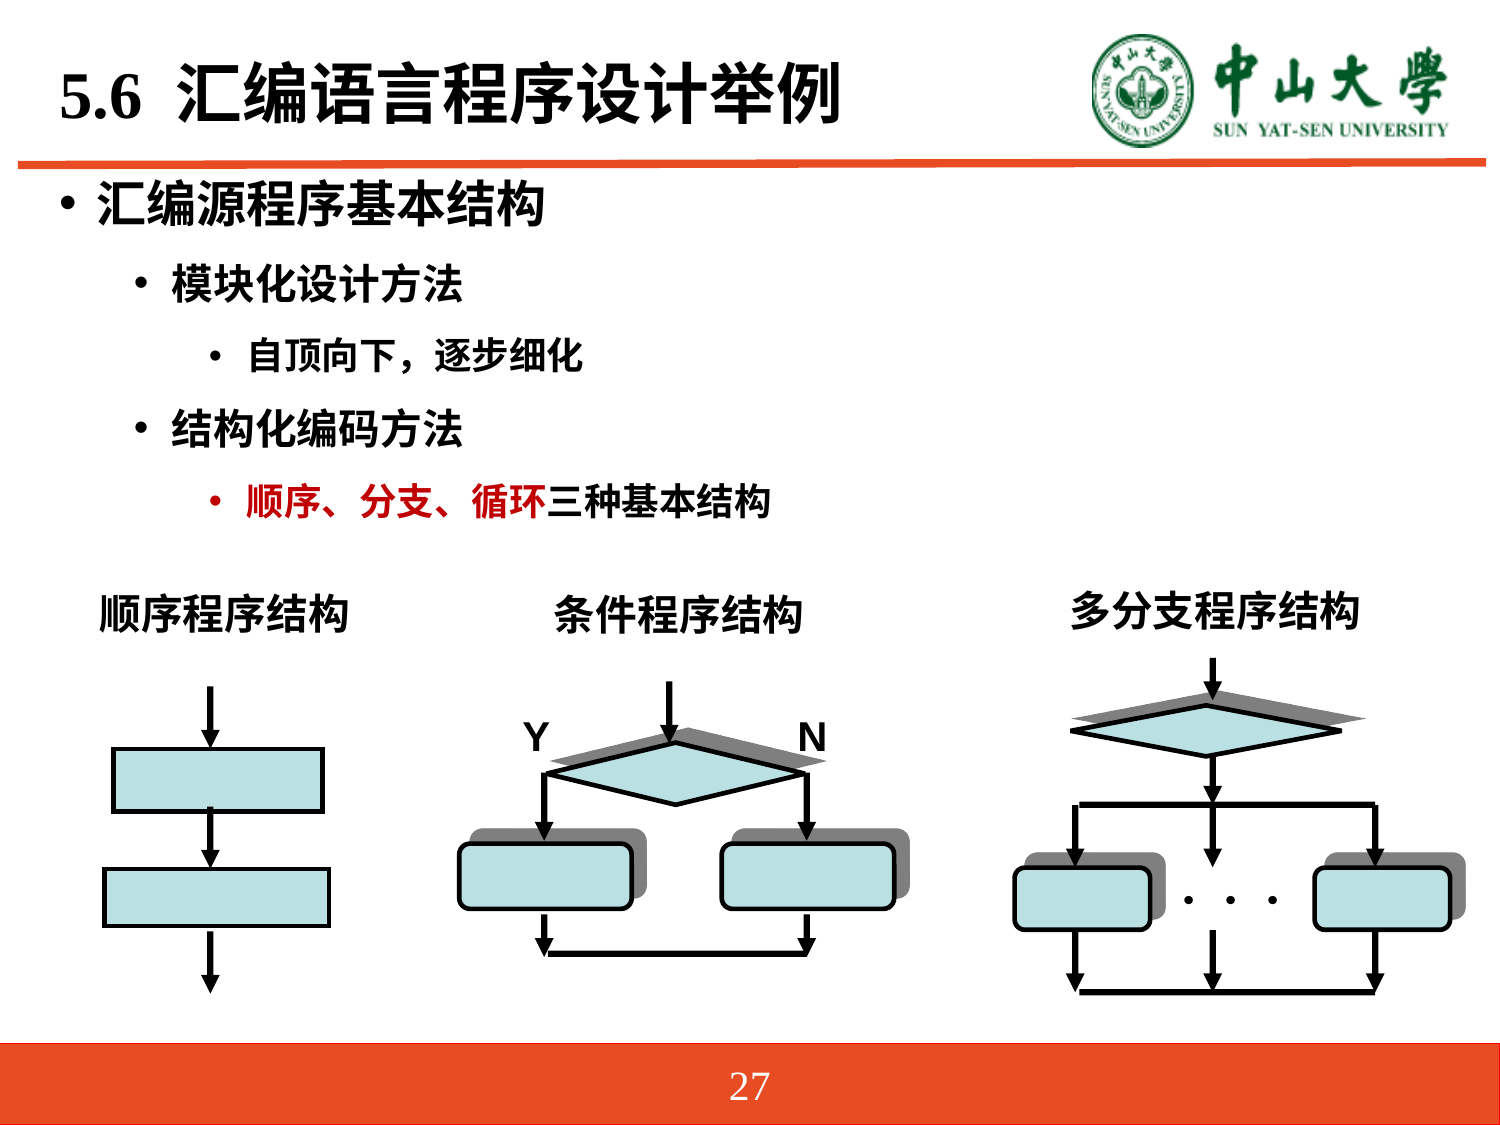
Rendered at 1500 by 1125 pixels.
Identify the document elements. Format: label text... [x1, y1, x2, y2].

text_box [537, 772, 551, 841]
text_box [537, 914, 551, 957]
list 汇编源程序基本结构 模块化设计方法 自顶向下，逐步细化 结构化编码方法 顺序、分支、循环三种基本结构 [44, 164, 1461, 1042]
text_box 多分支程序结构 [1054, 577, 1421, 642]
text_box ．．． [1162, 856, 1352, 922]
text_box 顺序程序结构 [84, 580, 451, 646]
text_box [800, 772, 813, 841]
text_box [1206, 657, 1219, 701]
text_box [113, 749, 323, 812]
text_box [663, 681, 676, 744]
title 5.6 汇编语言程序设计举例 [44, 30, 1461, 163]
text_box [1206, 930, 1219, 993]
text_box 条件程序结构 [539, 581, 900, 647]
text_box [1369, 805, 1382, 868]
text_box [1369, 930, 1382, 993]
text_box [1014, 867, 1151, 930]
text_box [204, 686, 217, 749]
text_box [459, 843, 632, 909]
text_box [104, 868, 329, 927]
text_box [546, 742, 806, 805]
text_box [1314, 867, 1451, 930]
text_box [1069, 930, 1082, 993]
text_box [1070, 705, 1342, 757]
slide_number 27 [581, 1054, 919, 1115]
text_box [1206, 755, 1219, 804]
text_box [204, 806, 217, 869]
text_box [800, 914, 813, 957]
text_box Y [507, 702, 566, 767]
text_box N [782, 702, 843, 767]
text_box [1206, 805, 1219, 868]
text_box [204, 931, 217, 994]
text_box [721, 843, 895, 909]
text_box [1069, 805, 1082, 868]
